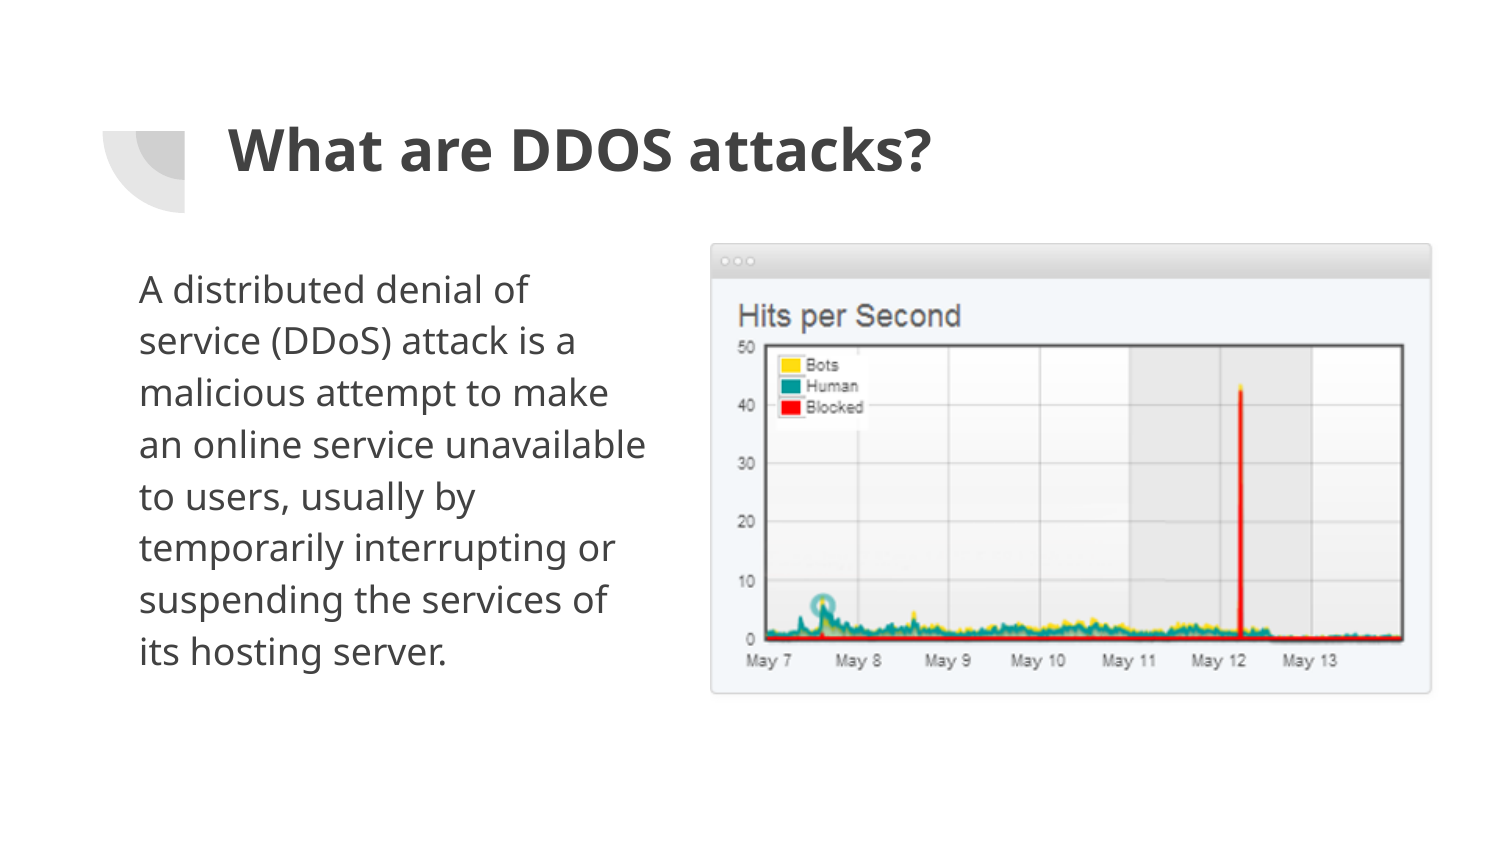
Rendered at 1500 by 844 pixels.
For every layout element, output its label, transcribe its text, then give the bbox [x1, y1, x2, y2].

list A distributed denial of service (DDoS) attack is a malicious attempt to make an online service unavailable to users, usually by temporarily interrupting or suspending the services of its hosting server. [123, 243, 665, 744]
title What are DDOS attacks? [213, 98, 1368, 263]
picture [710, 243, 1445, 707]
